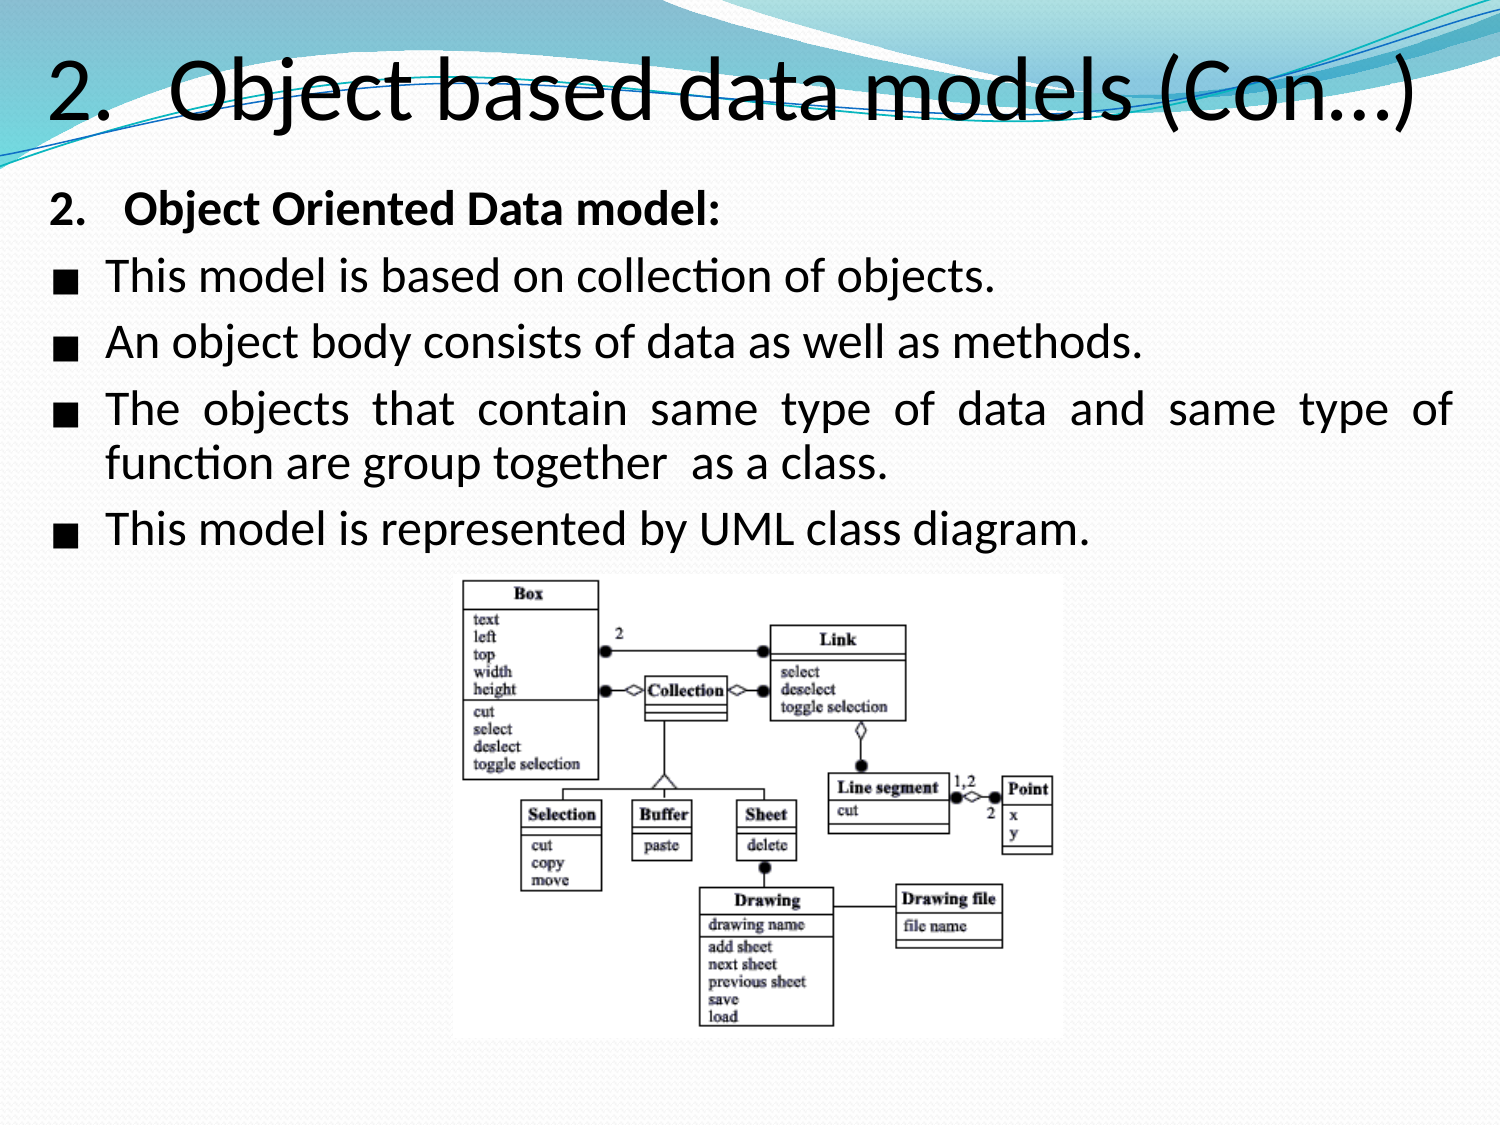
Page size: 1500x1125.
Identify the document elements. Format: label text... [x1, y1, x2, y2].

list Object Oriented Data model: This model is based on collection of objects. An object body consists of data as well as methods. The objects that contain same type of data and same type of function are group together as a class. This model is represented by UML class diagram. [31, 174, 1469, 1050]
picture [453, 574, 1063, 1038]
title Object based data models (Con…) [31, 17, 1469, 150]
